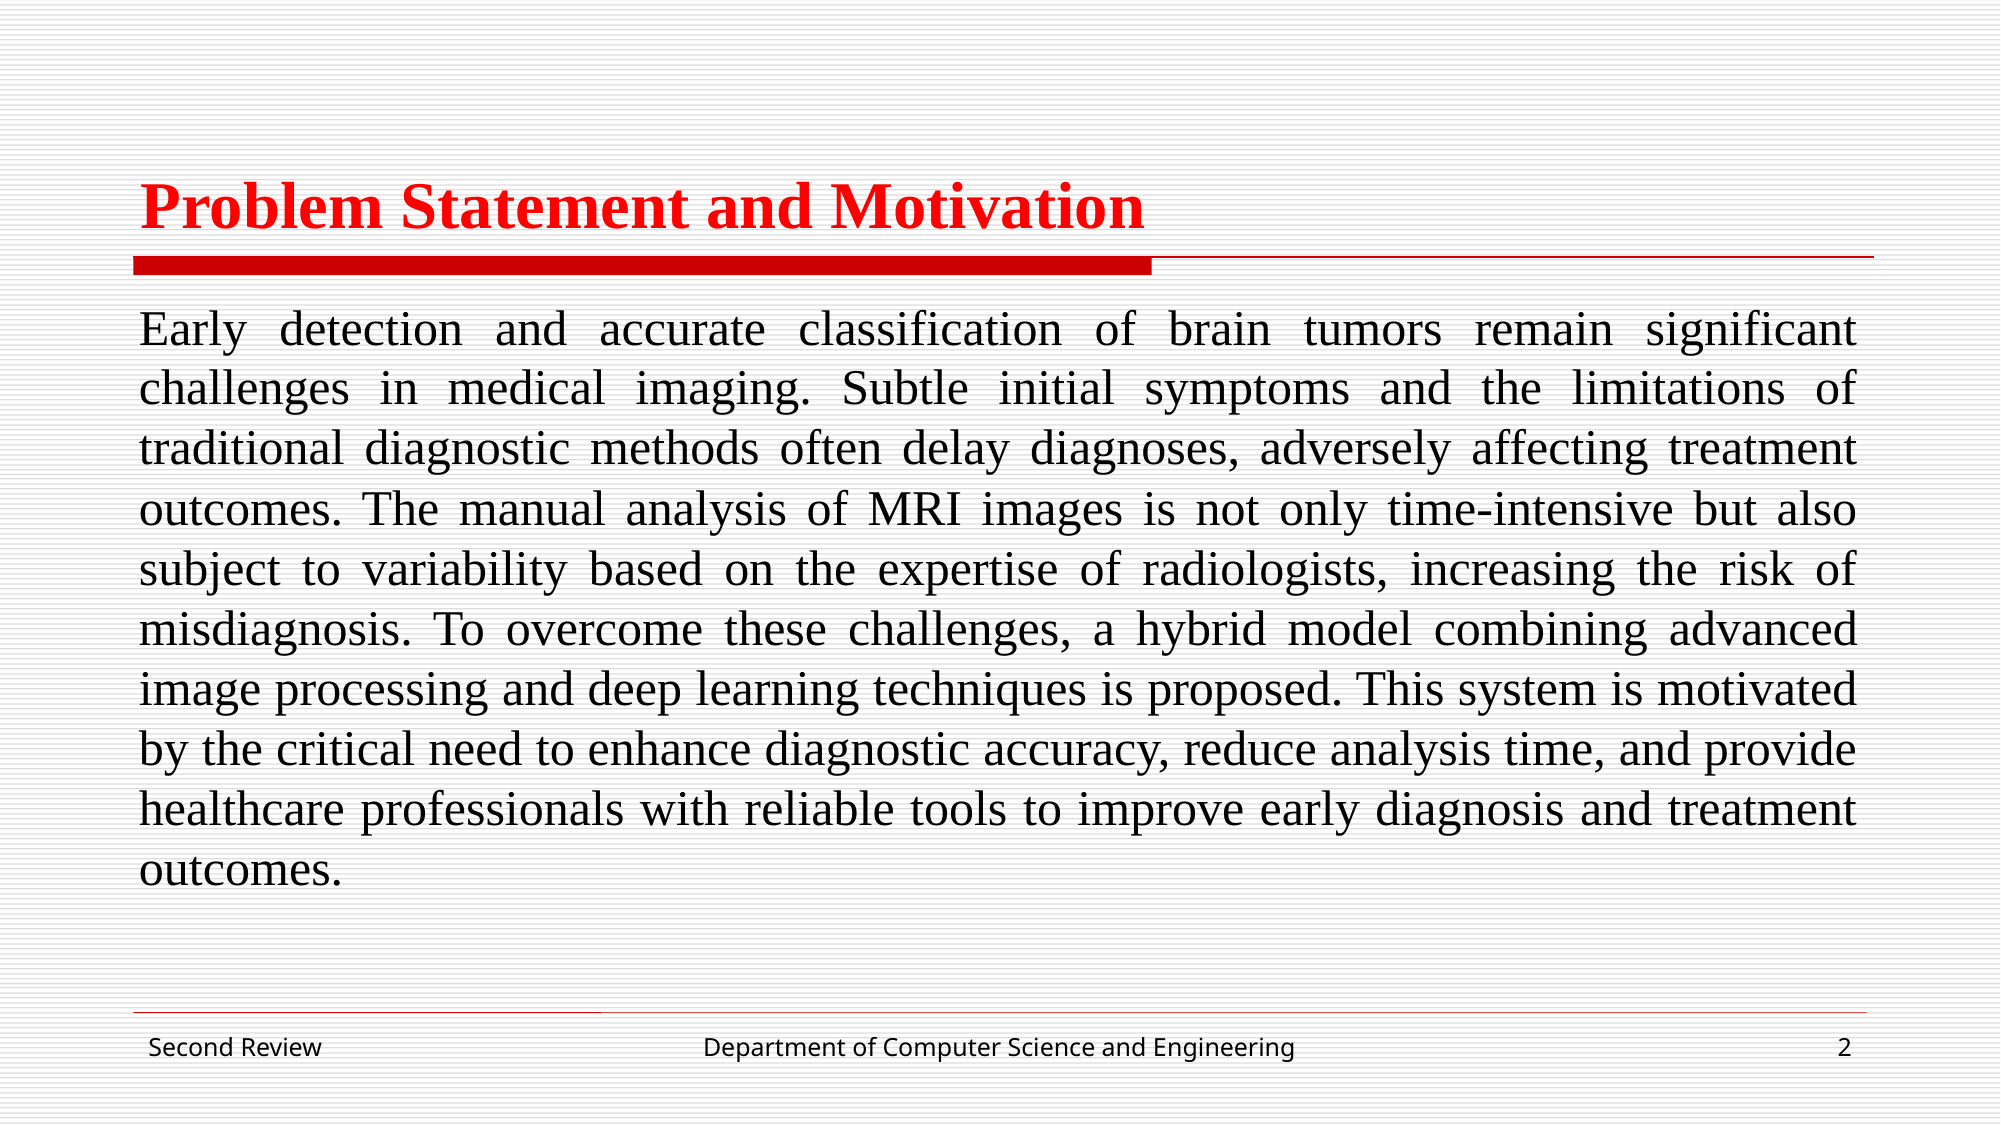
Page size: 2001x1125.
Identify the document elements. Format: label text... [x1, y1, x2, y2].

list Early detection and accurate classification of brain tumors remain significant challenges in medical imaging. Subtle initial symptoms and the limitations of traditional diagnostic methods often delay diagnoses, adversely affecting treatment outcomes. The manual analysis of MRI images is not only time-intensive but also subject to variability based on the expertise of radiologists, increasing the risk of misdiagnosis. To overcome these challenges, a hybrid model combining advanced image processing and deep learning techniques is proposed. This system is motivated by the critical need to enhance diagnostic accuracy, reduce analysis time, and provide healthcare professionals with reliable tools to improve early diagnosis and treatment outcomes. [123, 287, 1874, 988]
picture [0, 0, 2001, 1125]
title Problem Statement and Motivation [125, 50, 1876, 250]
slide_number Second Review [133, 1024, 567, 1103]
slide_number 2 [1433, 1024, 1867, 1103]
footer Department of Computer Science and Engineering [683, 1024, 1317, 1103]
